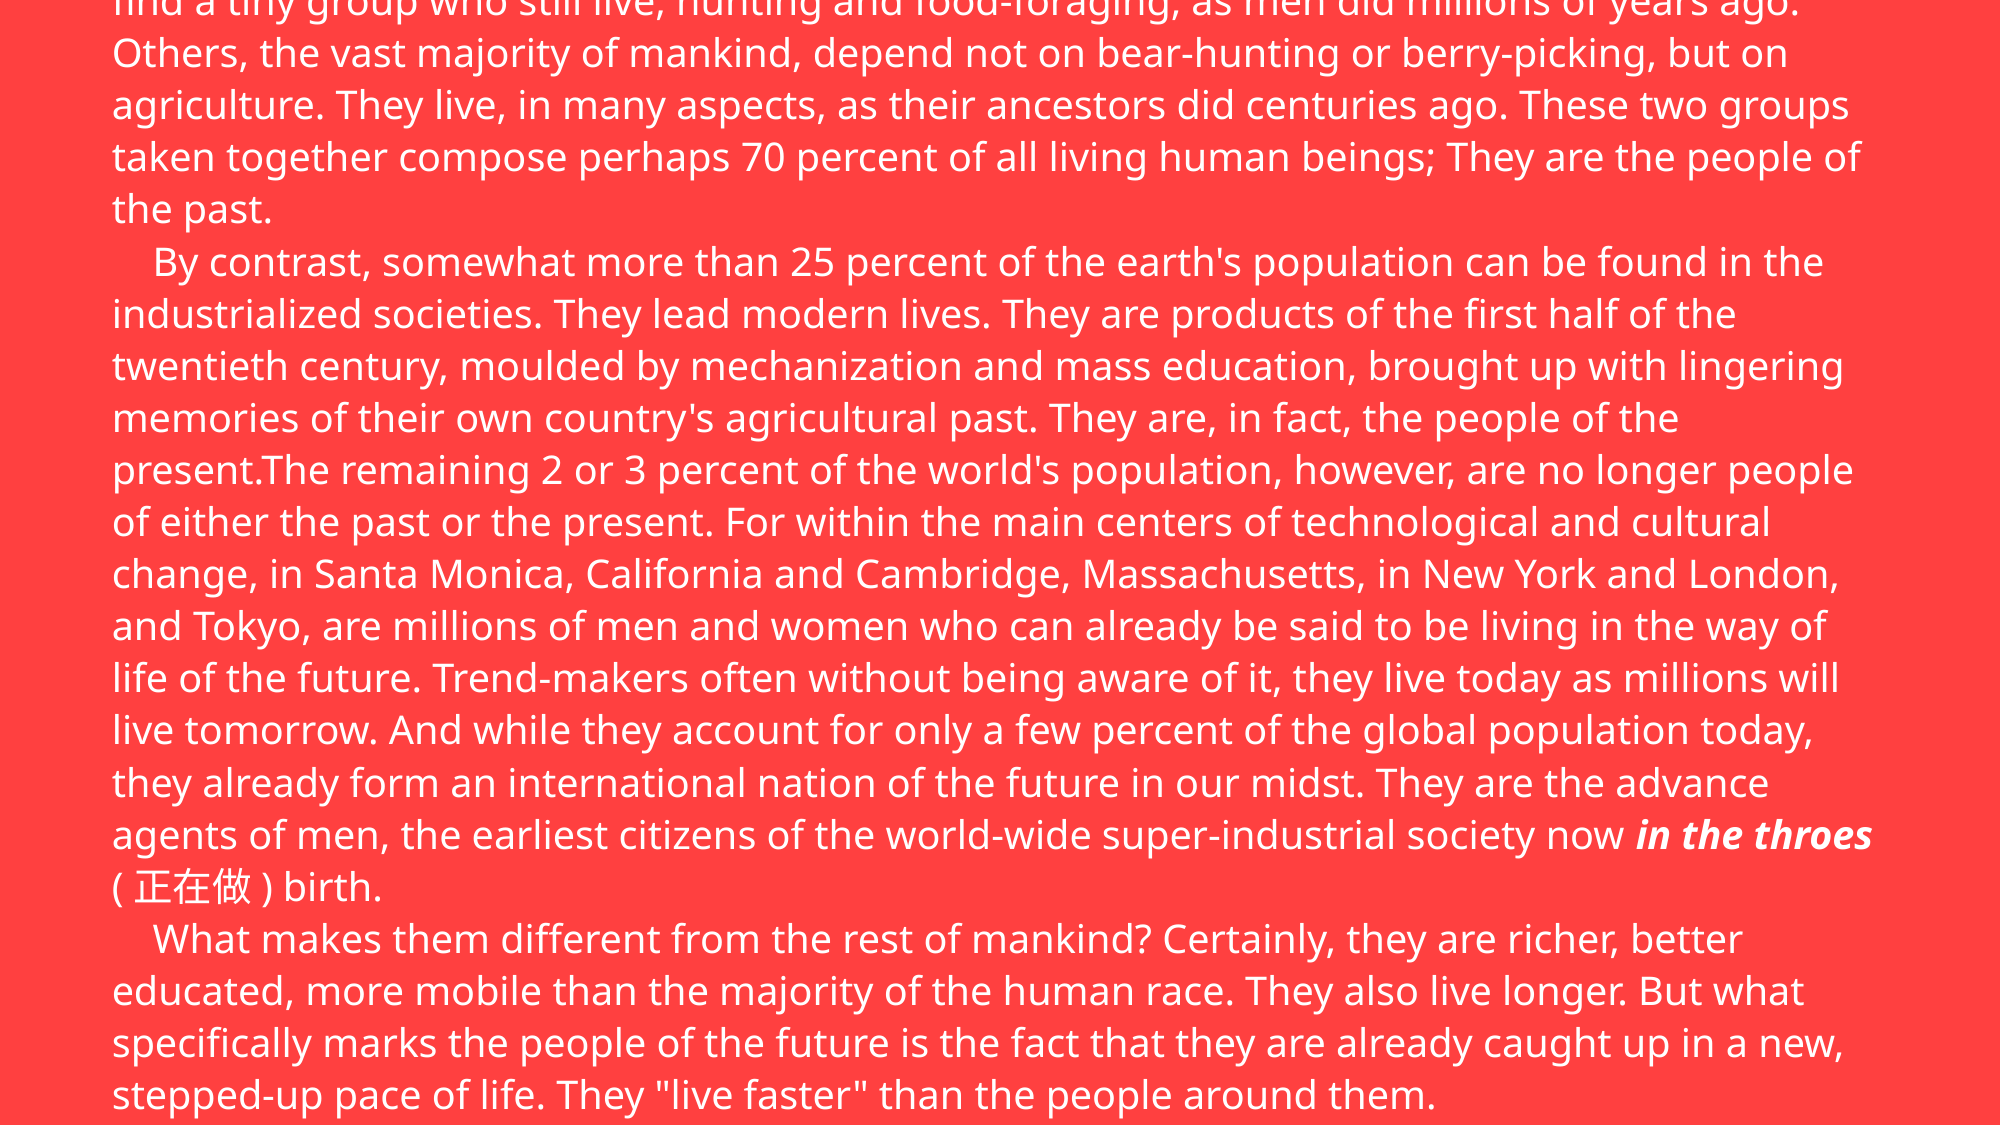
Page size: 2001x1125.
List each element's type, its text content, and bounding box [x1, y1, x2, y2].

title The inhabitants of the earth are divided not only by race, nation, religion or ideology, but also, in a sense, by their position in time. Examining the present population of the globe, we find a tiny group who still live, hunting and food-foraging, as men did millions of years ago. Others, the vast majority of mankind, depend not on bear-hunting or berry-picking, but on agriculture. They live, in many aspects, as their ancestors did centuries ago. These two groups taken together compose perhaps 70 percent of all living human beings; They are the people of the past. By contrast, somewhat more than 25 percent of the earth's population can be found in the industrialized societies. They lead modern lives. They are products of the first half of the twentieth century, moulded by mechanization and mass education, brought up with lingering memories of their own country's agricultural past. They are, in fact, the people of the present.The remaining 2 or 3 percent of the world's population, however, are no longer people of either the past or the present. For within the main centers of technological and cultural change, in Santa Monica, California and Cambridge, Massachusetts, in New York and London, and Tokyo, are millions of men and women who can already be said to be living in the way of life of the future. Trend-makers often without being aware of it, they live today as millions will live tomorrow. And while they account for only a few percent of the global population today, they already form an international nation of the future in our midst. They are the advance agents of men, the earliest citizens of the world-wide super-industrial society now in the throes (正在做) birth. What makes them different from the rest of mankind? Certainly, they are richer, better educated, more mobile than the majority of the human race. They also live longer. But what specifically marks the people of the future is the fact that they are already caught up in a new, stepped-up pace of life. They "live faster" than the people around them. [96, 667, 1897, 1125]
